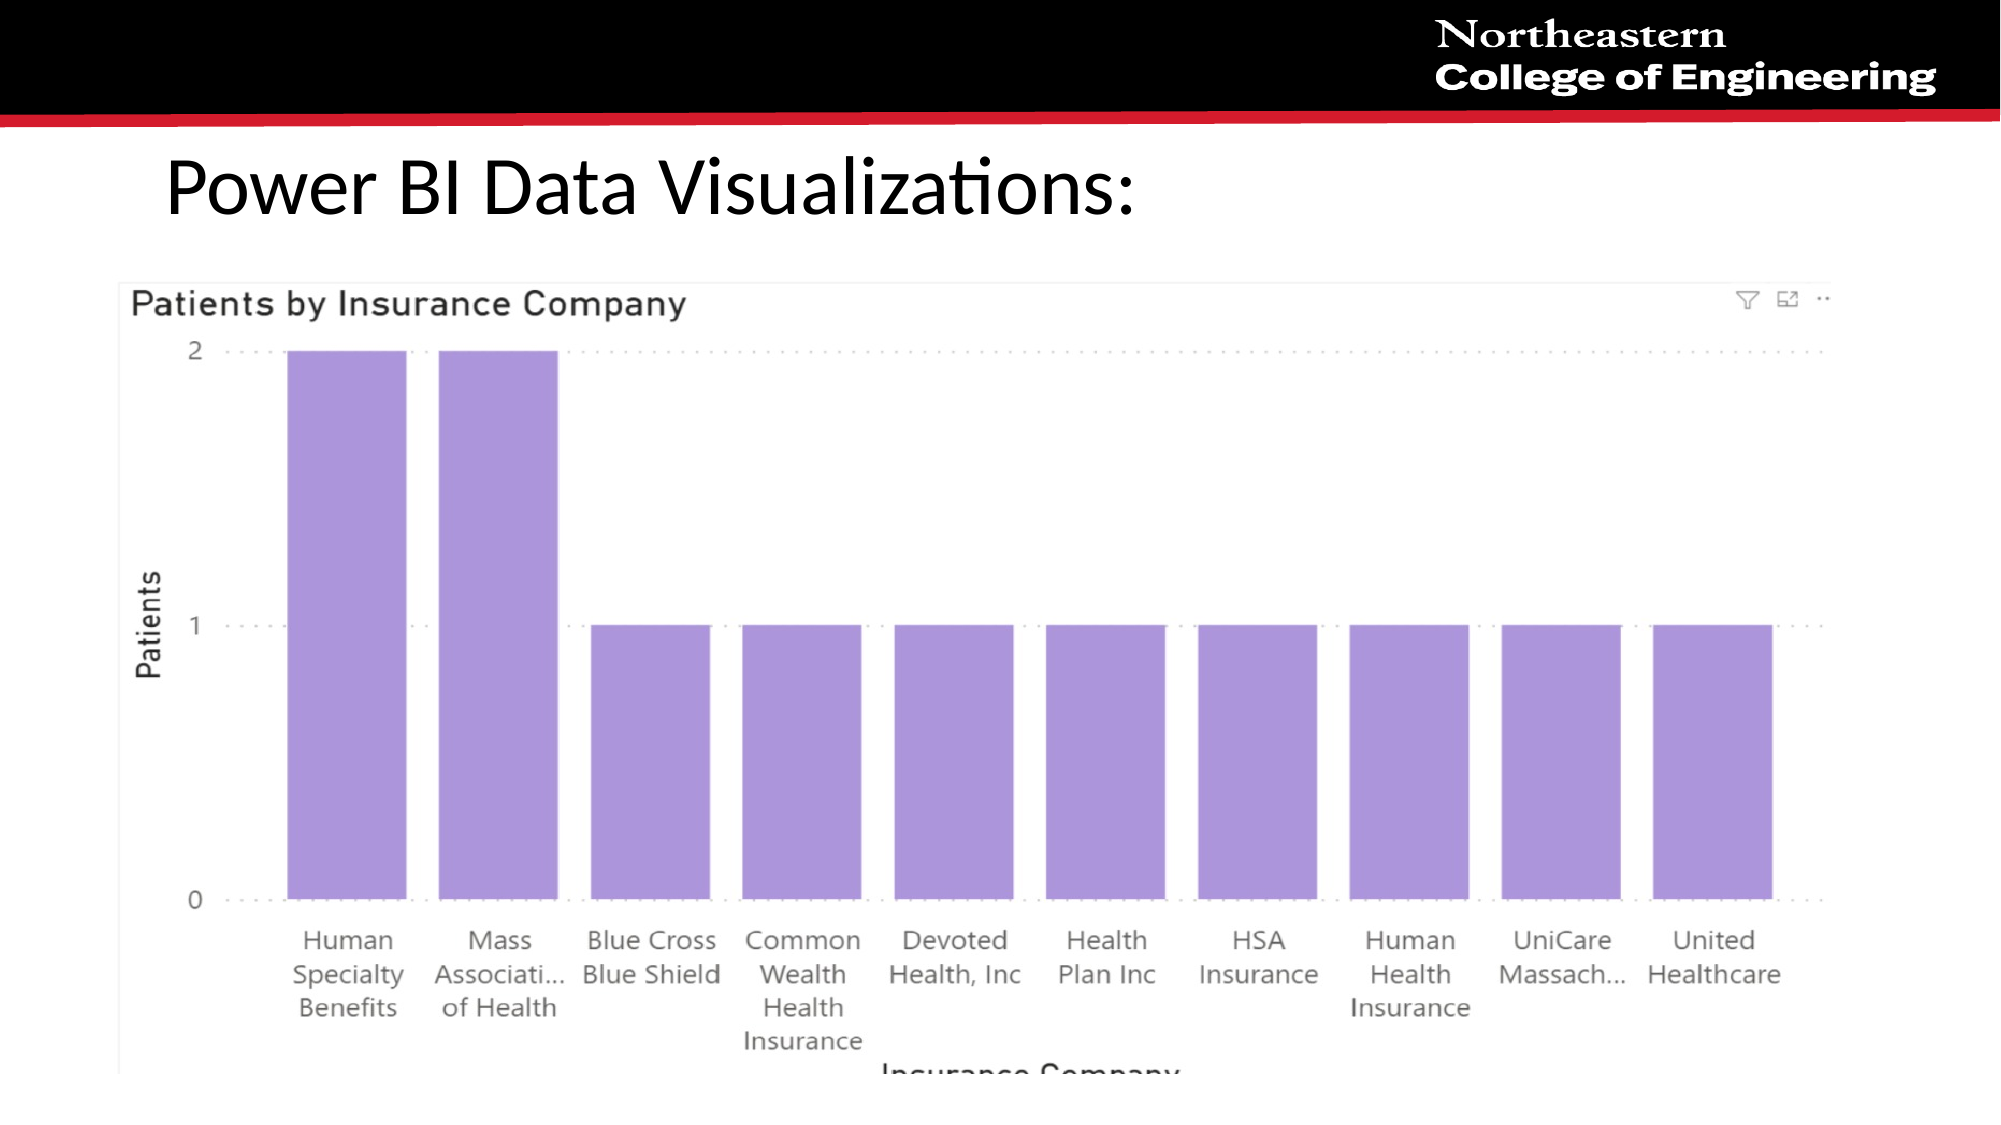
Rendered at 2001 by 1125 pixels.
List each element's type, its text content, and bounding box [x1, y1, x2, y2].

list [112, 267, 1831, 1074]
picture [1413, 11, 1978, 121]
title Power BI Data Visualizations: [0, 126, 1863, 249]
